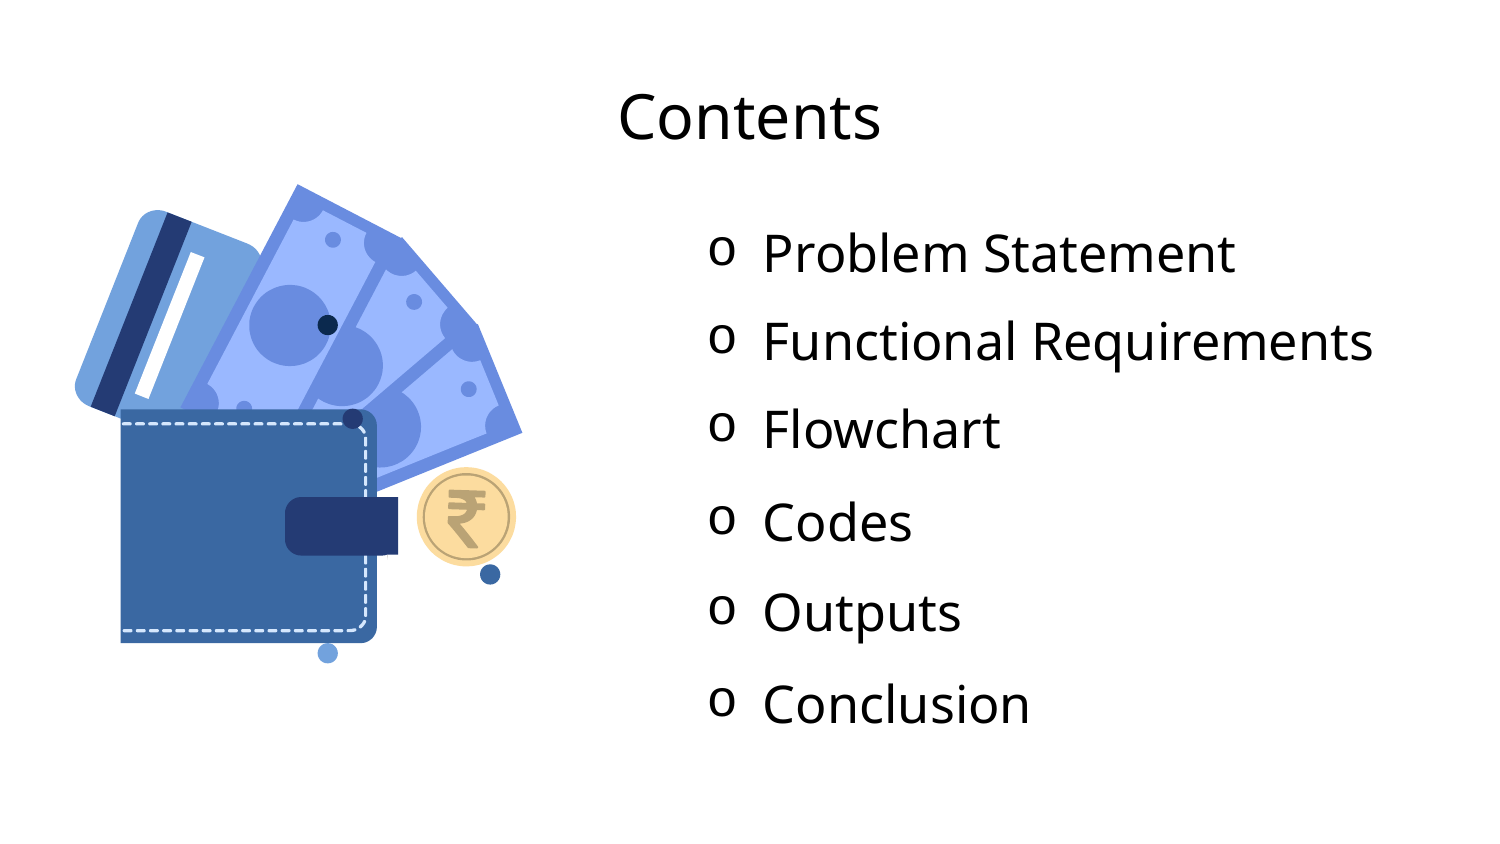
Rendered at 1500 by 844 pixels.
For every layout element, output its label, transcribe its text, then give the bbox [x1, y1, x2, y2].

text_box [74, 183, 523, 644]
title Contents [75, 88, 1425, 141]
text_box [317, 652, 338, 664]
text_box Problem Statement Functional Requirements Flowchart Codes Outputs Conclusion [680, 205, 1410, 749]
